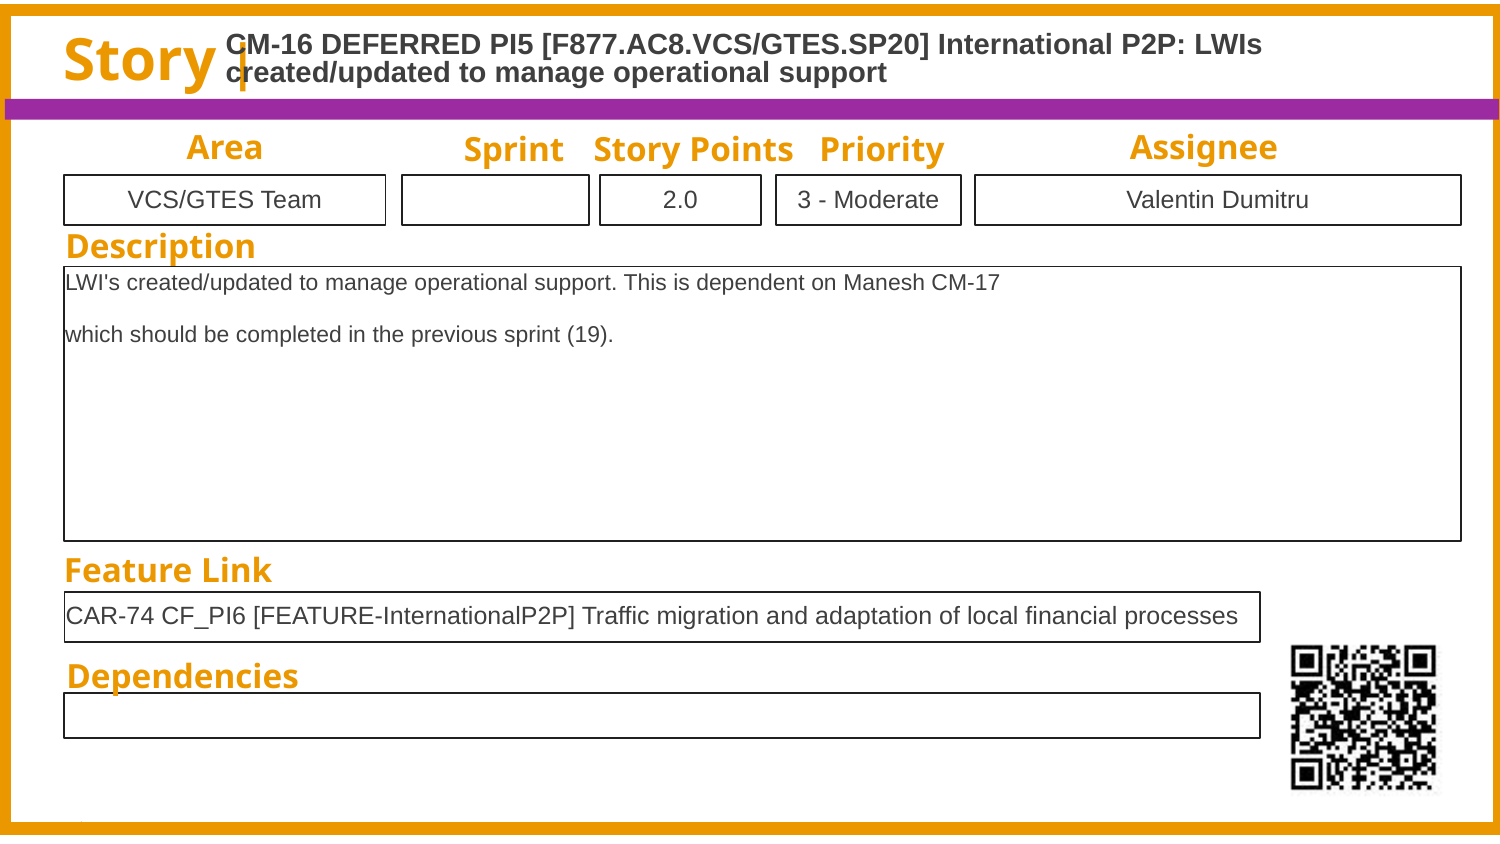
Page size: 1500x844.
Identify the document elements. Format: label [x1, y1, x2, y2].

text_box [4, 9, 1500, 98]
text_box [4, 98, 1500, 121]
text_box [4, 121, 1500, 830]
text_box [1259, 591, 1467, 799]
picture [1274, 629, 1453, 808]
